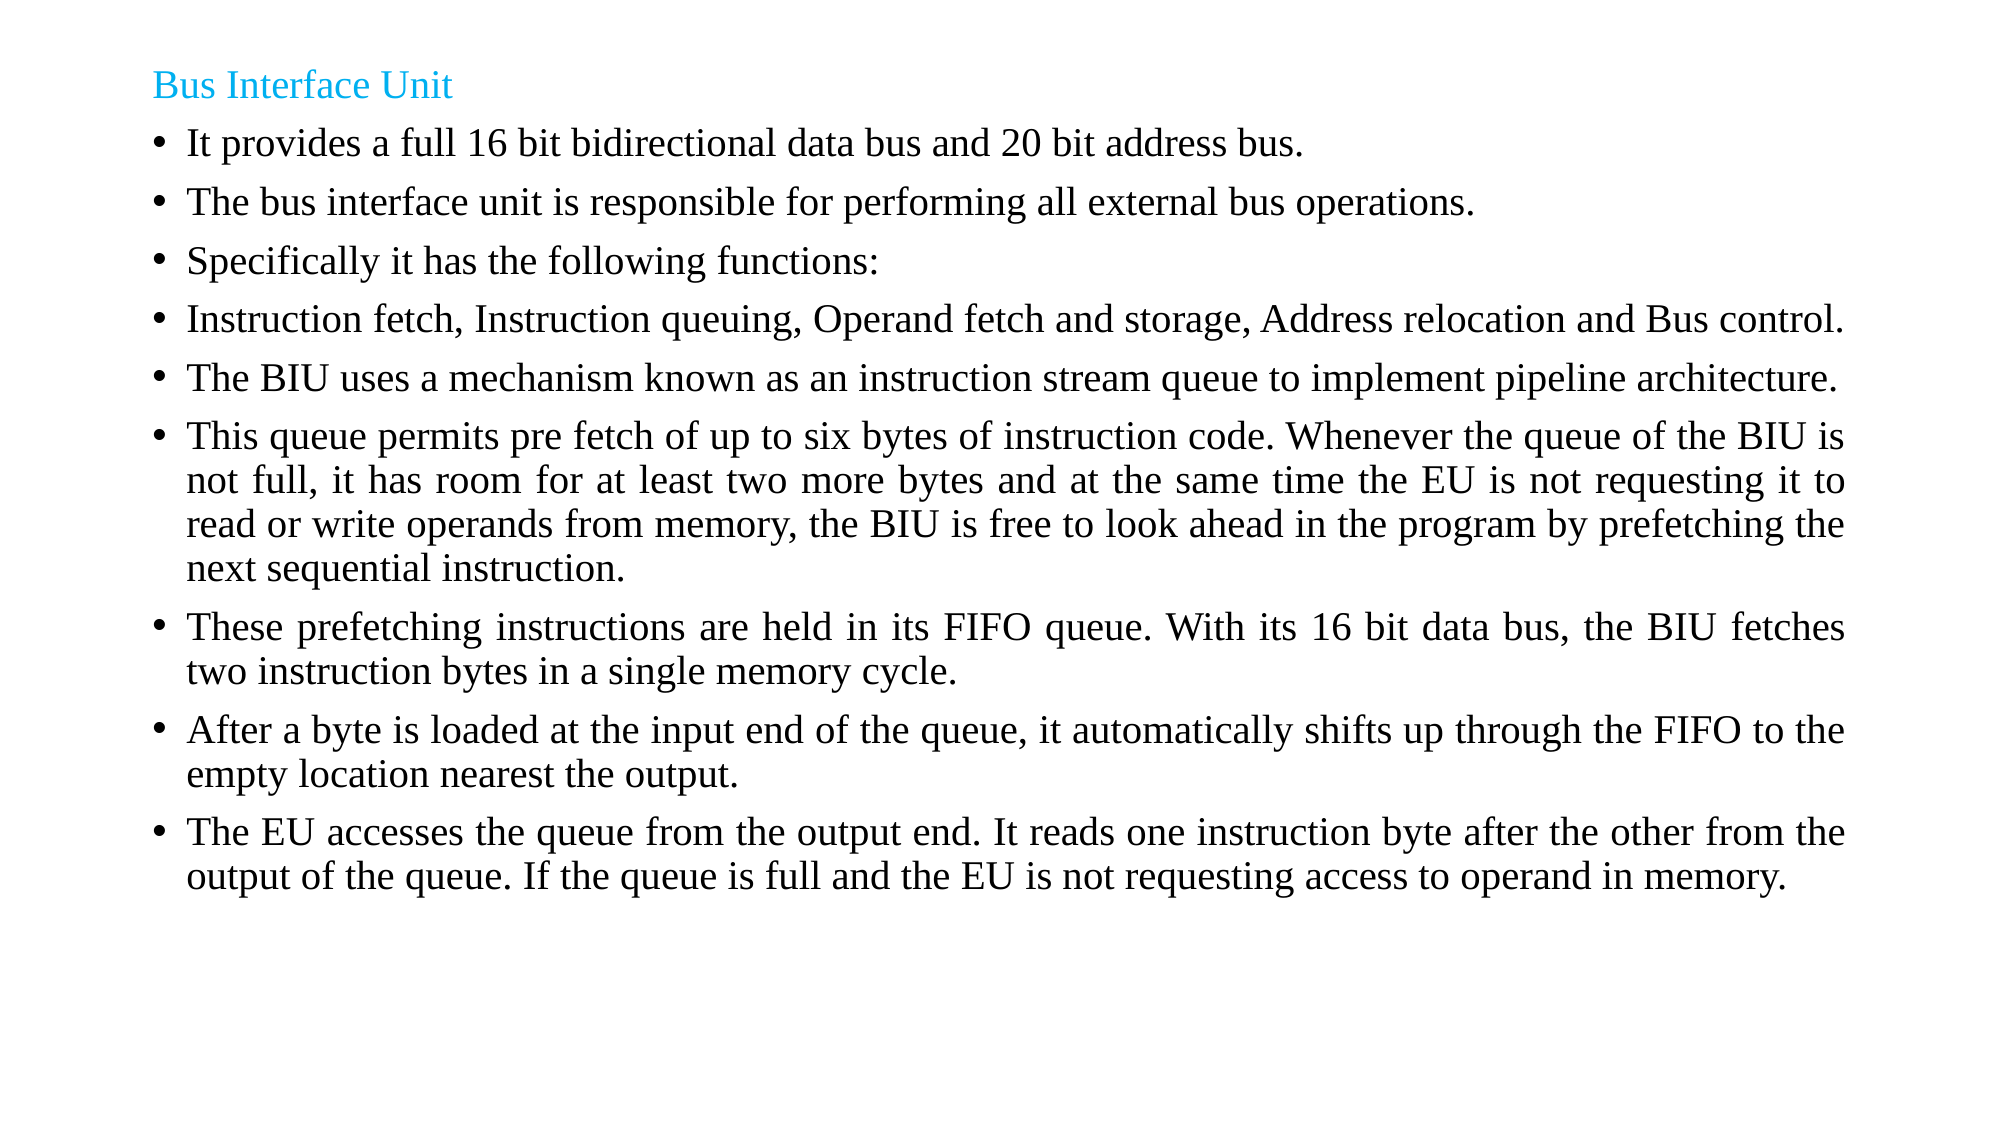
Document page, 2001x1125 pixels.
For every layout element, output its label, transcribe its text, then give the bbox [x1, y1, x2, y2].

list Bus Interface Unit It provides a full 16 bit bidirectional data bus and 20 bit address bus. The bus interface unit is responsible for performing all external bus operations. Specifically it has the following functions: Instruction fetch, Instruction queuing, Operand fetch and storage, Address relocation and Bus control. The BIU uses a mechanism known as an instruction stream queue to implement pipeline architecture. This queue permits pre fetch of up to six bytes of instruction code. Whenever the queue of the BIU is not full, it has room for at least two more bytes and at the same time the EU is not requesting it to read or write operands from memory, the BIU is free to look ahead in the program by prefetching the next sequential instruction. These prefetching instructions are held in its FIFO queue. With its 16 bit data bus, the BIU fetches two instruction bytes in a single memory cycle. After a byte is loaded at the input end of the queue, it automatically shifts up through the FIFO to the empty location nearest the output. The EU accesses the queue from the output end. It reads one instruction byte after the other from the output of the queue. If the queue is full and the EU is not requesting access to operand in memory. [137, 55, 1863, 1014]
